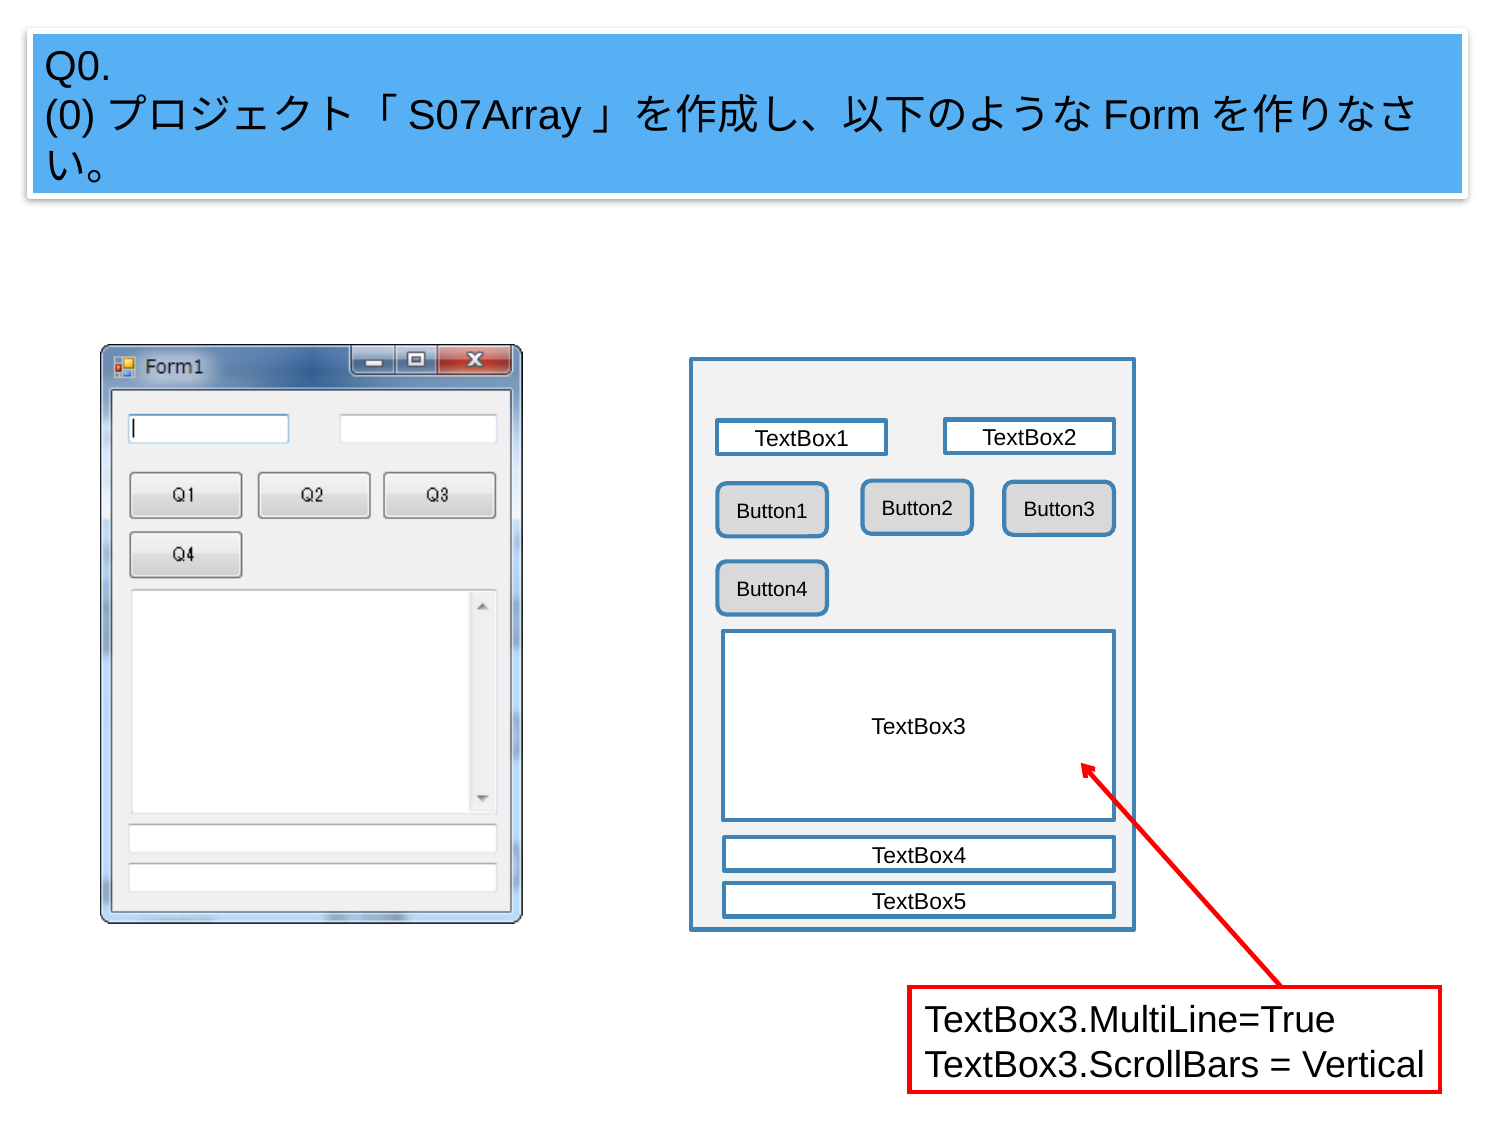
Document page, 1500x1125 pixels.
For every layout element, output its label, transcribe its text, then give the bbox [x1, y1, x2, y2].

text_box Button3 [1002, 479, 1117, 537]
text_box TextBox1 [715, 418, 888, 456]
text_box TextBox3.MultiLine=True TextBox3.ScrollBars = Vertical [909, 987, 1440, 1092]
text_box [1080, 762, 1282, 988]
text_box Q0. (0)プロジェクト「S07Array」を作成し、以下のようなFormを作りなさい。 [27, 28, 1468, 199]
text_box Button1 [715, 481, 830, 539]
picture [99, 343, 523, 925]
text_box Button2 [860, 478, 975, 536]
text_box [689, 357, 1136, 932]
text_box TextBox2 [943, 417, 1116, 455]
text_box Button4 [715, 559, 830, 617]
text_box TextBox5 [722, 881, 1075, 919]
text_box TextBox3 [721, 629, 1116, 822]
text_box TextBox4 [722, 835, 1075, 873]
